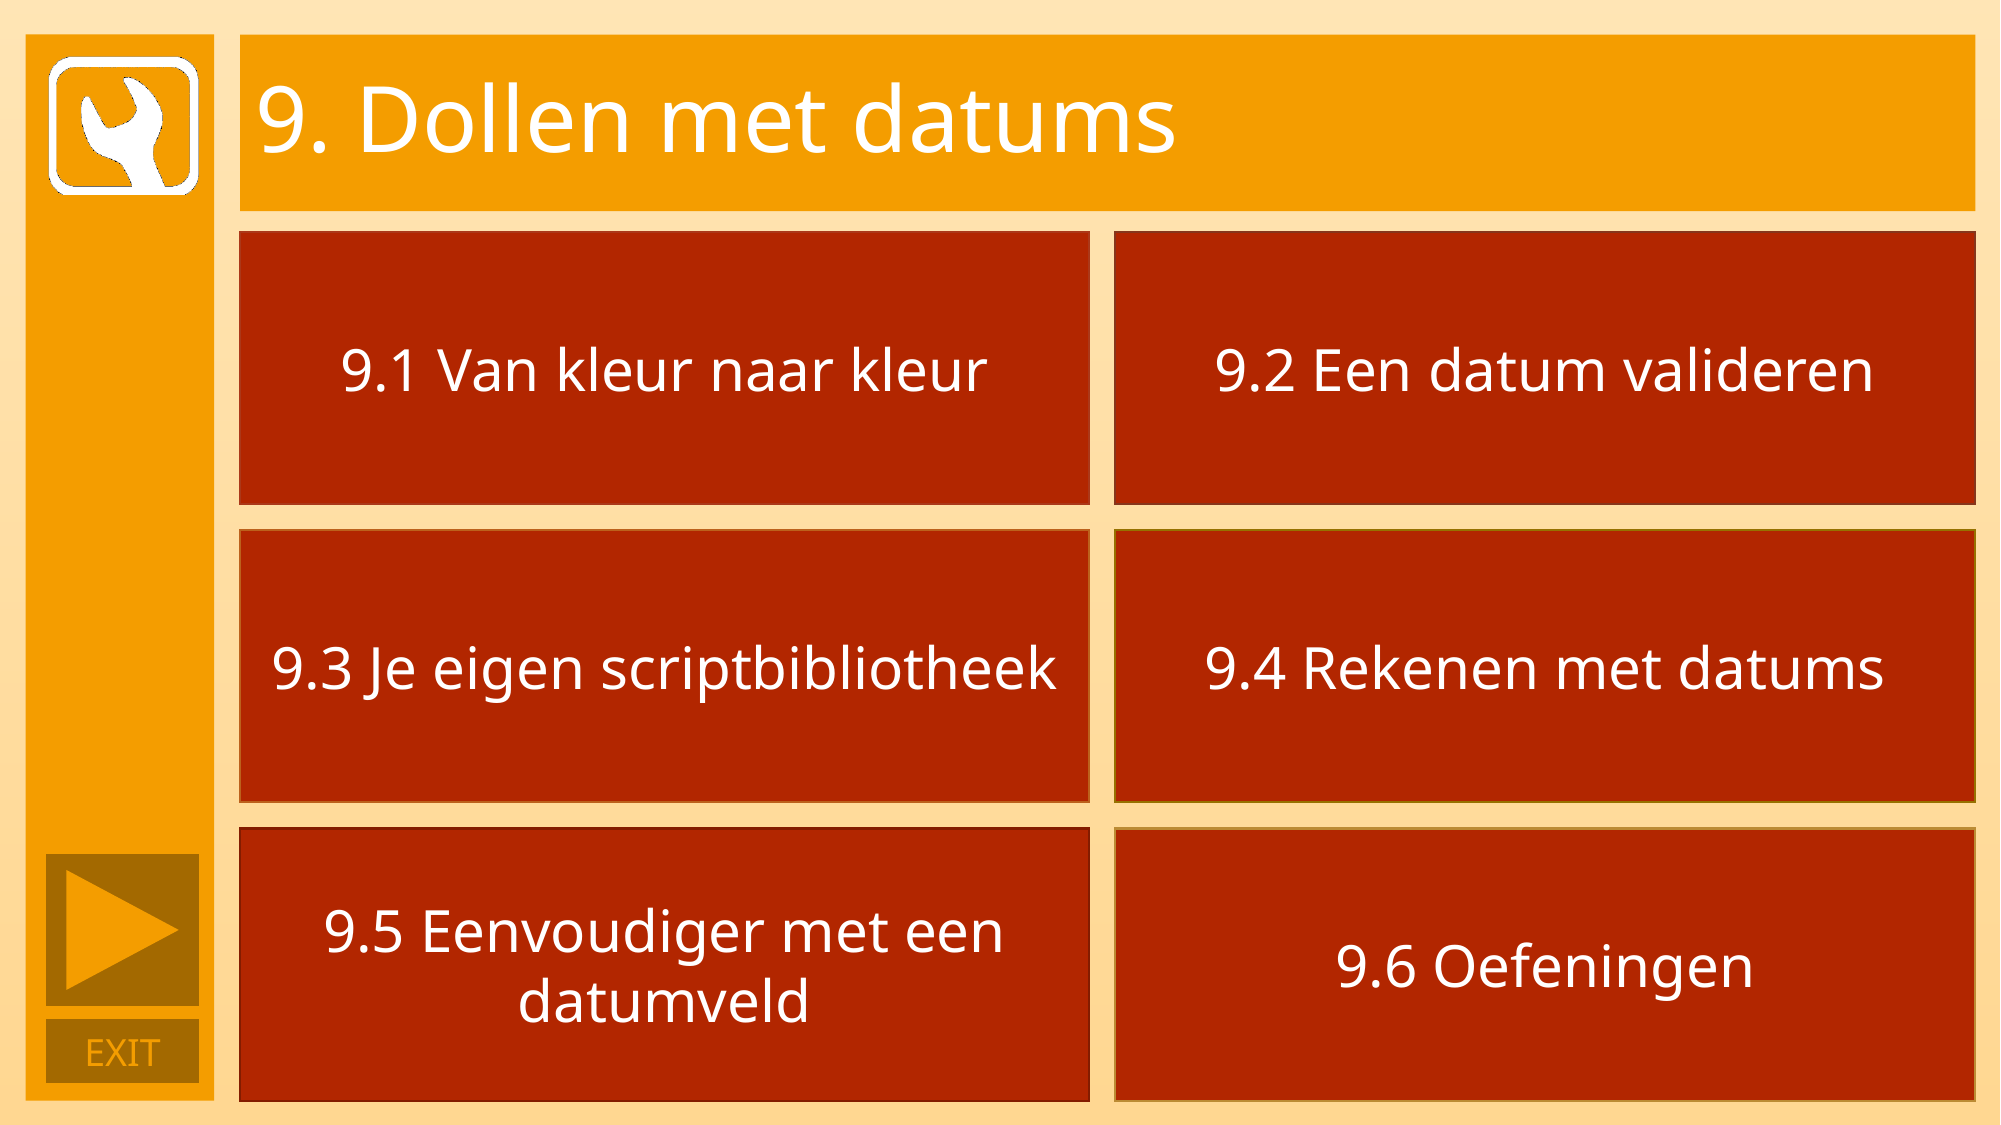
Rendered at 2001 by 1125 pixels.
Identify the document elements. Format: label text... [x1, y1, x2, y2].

text_box [215, 193, 240, 199]
text_box [1090, 352, 1114, 360]
title 9. Dollen met datums [240, 34, 1976, 212]
text_box [0, 352, 25, 360]
text_box [0, 193, 25, 199]
text_box 9.4 Rekenen met datums [1114, 529, 1976, 803]
text_box [0, 766, 25, 773]
text_box [25, 33, 215, 1102]
text_box [1976, 193, 2000, 199]
text_box 9.5 Eenvoudiger met een datumveld [239, 827, 1090, 1102]
text_box [1976, 352, 2000, 360]
text_box [1090, 766, 1114, 773]
text_box [215, 172, 240, 176]
text_box [0, 172, 25, 176]
text_box [65, 868, 181, 992]
text_box [1976, 172, 2000, 176]
text_box [215, 352, 239, 360]
text_box [1976, 766, 2000, 773]
text_box [46, 854, 199, 1006]
text_box 9.3 Je eigen scriptbibliotheek [239, 529, 1090, 803]
text_box 9.6 Oefeningen [1114, 827, 1976, 1102]
text_box 9.1 Van kleur naar kleur [239, 231, 1090, 505]
text_box EXIT [46, 1019, 199, 1083]
text_box [215, 766, 239, 773]
picture [47, 55, 199, 195]
text_box 9.2 Een datum valideren [1114, 231, 1976, 505]
